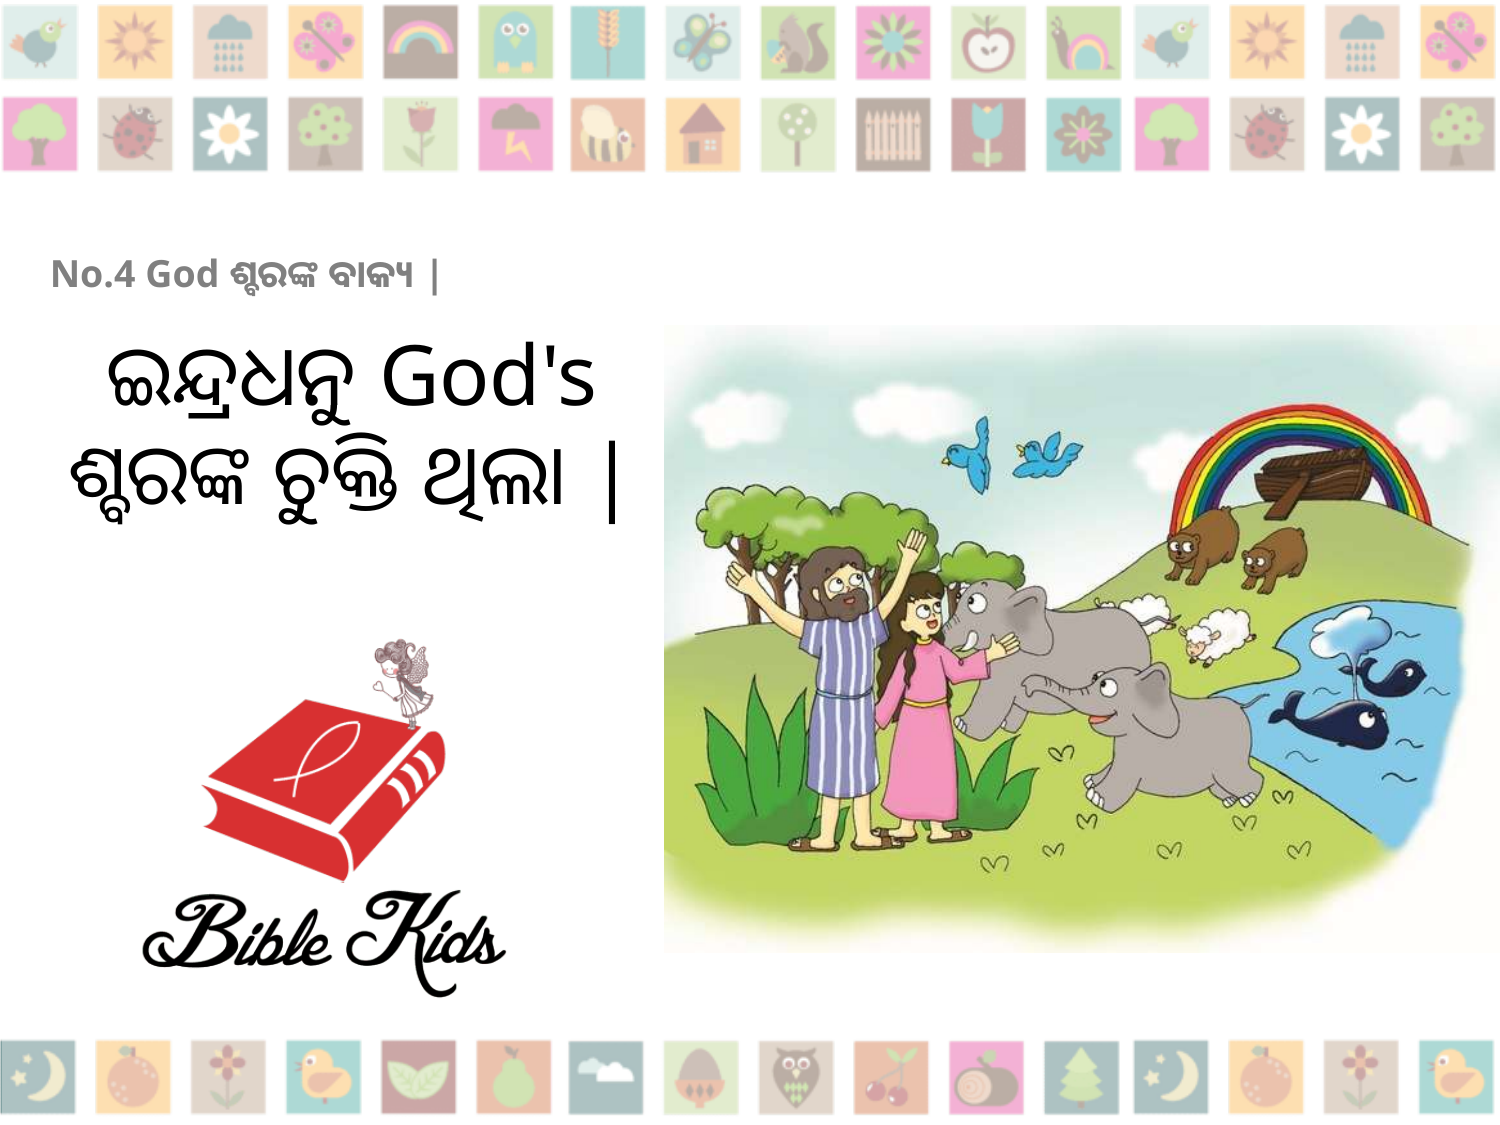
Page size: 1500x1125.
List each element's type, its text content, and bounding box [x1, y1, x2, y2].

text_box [0, 3, 1500, 181]
text_box No.4 God ଶ୍ବରଙ୍କ ବାକ୍ୟ | [35, 242, 543, 303]
text_box ଇନ୍ଦ୍ରଧନୁ God's ଶ୍ବରଙ୍କ ଚୁକ୍ତି ଥିଲା | [29, 314, 675, 530]
picture [117, 600, 544, 1027]
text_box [0, 1028, 1500, 1118]
picture [664, 325, 1500, 953]
